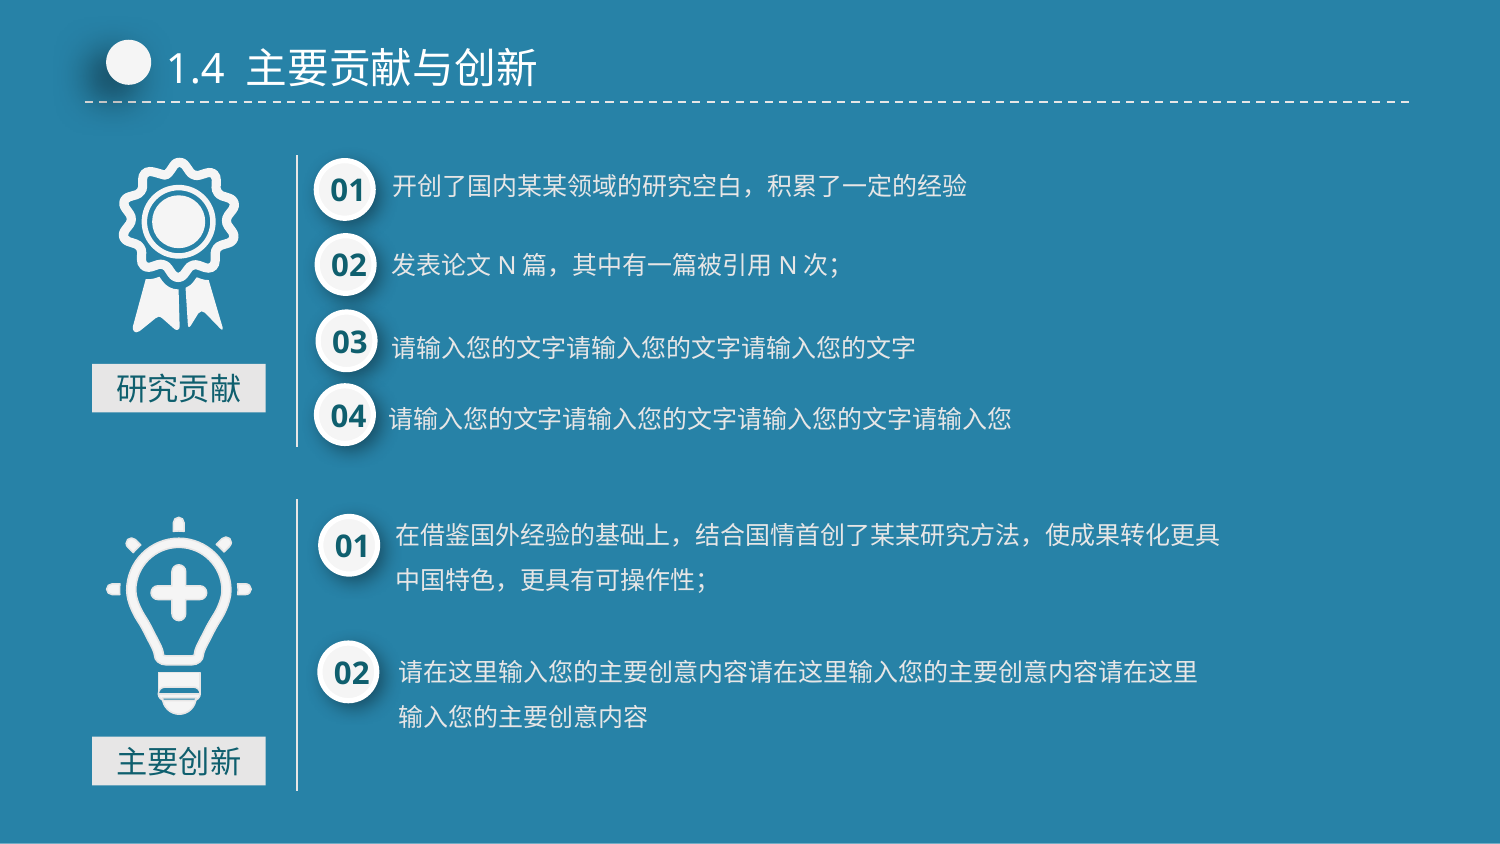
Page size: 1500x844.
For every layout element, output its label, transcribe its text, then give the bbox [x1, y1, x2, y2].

text_box 请输入您的文字请输入您的文字请输入您的文字请输入您 [376, 382, 1059, 439]
text_box 开创了国内某某领域的研究空白，积累了一定的经验 [381, 150, 1063, 207]
text_box [158, 672, 201, 715]
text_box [315, 385, 390, 444]
text_box [118, 157, 239, 283]
text_box [237, 583, 252, 595]
text_box [105, 38, 150, 86]
text_box [106, 583, 120, 595]
text_box [126, 538, 231, 665]
text_box 请输入您的文字请输入您的文字请输入您的文字 [391, 312, 1063, 369]
text_box 在借鉴国外经验的基础上，结合国情首创了某某研究方法，使成果转化更具中国特色，更具有可操作性； [384, 499, 1250, 600]
text_box 主要创新 [92, 736, 266, 786]
text_box [216, 537, 232, 552]
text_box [315, 160, 390, 219]
text_box [185, 277, 223, 330]
text_box 1.4 主要贡献与创新 [150, 33, 554, 99]
text_box [173, 517, 185, 532]
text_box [317, 311, 391, 370]
text_box 研究贡献 [92, 363, 266, 413]
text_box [320, 516, 394, 575]
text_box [316, 235, 391, 294]
text_box 发表论文N篇，其中有一篇被引用N次； [380, 228, 1063, 286]
text_box 请在这里输入您的主要创意内容请在这里输入您的主要创意内容请在这里输入您的主要创意内容 [387, 635, 1222, 737]
text_box [132, 276, 180, 333]
text_box [126, 537, 141, 553]
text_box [319, 643, 393, 701]
